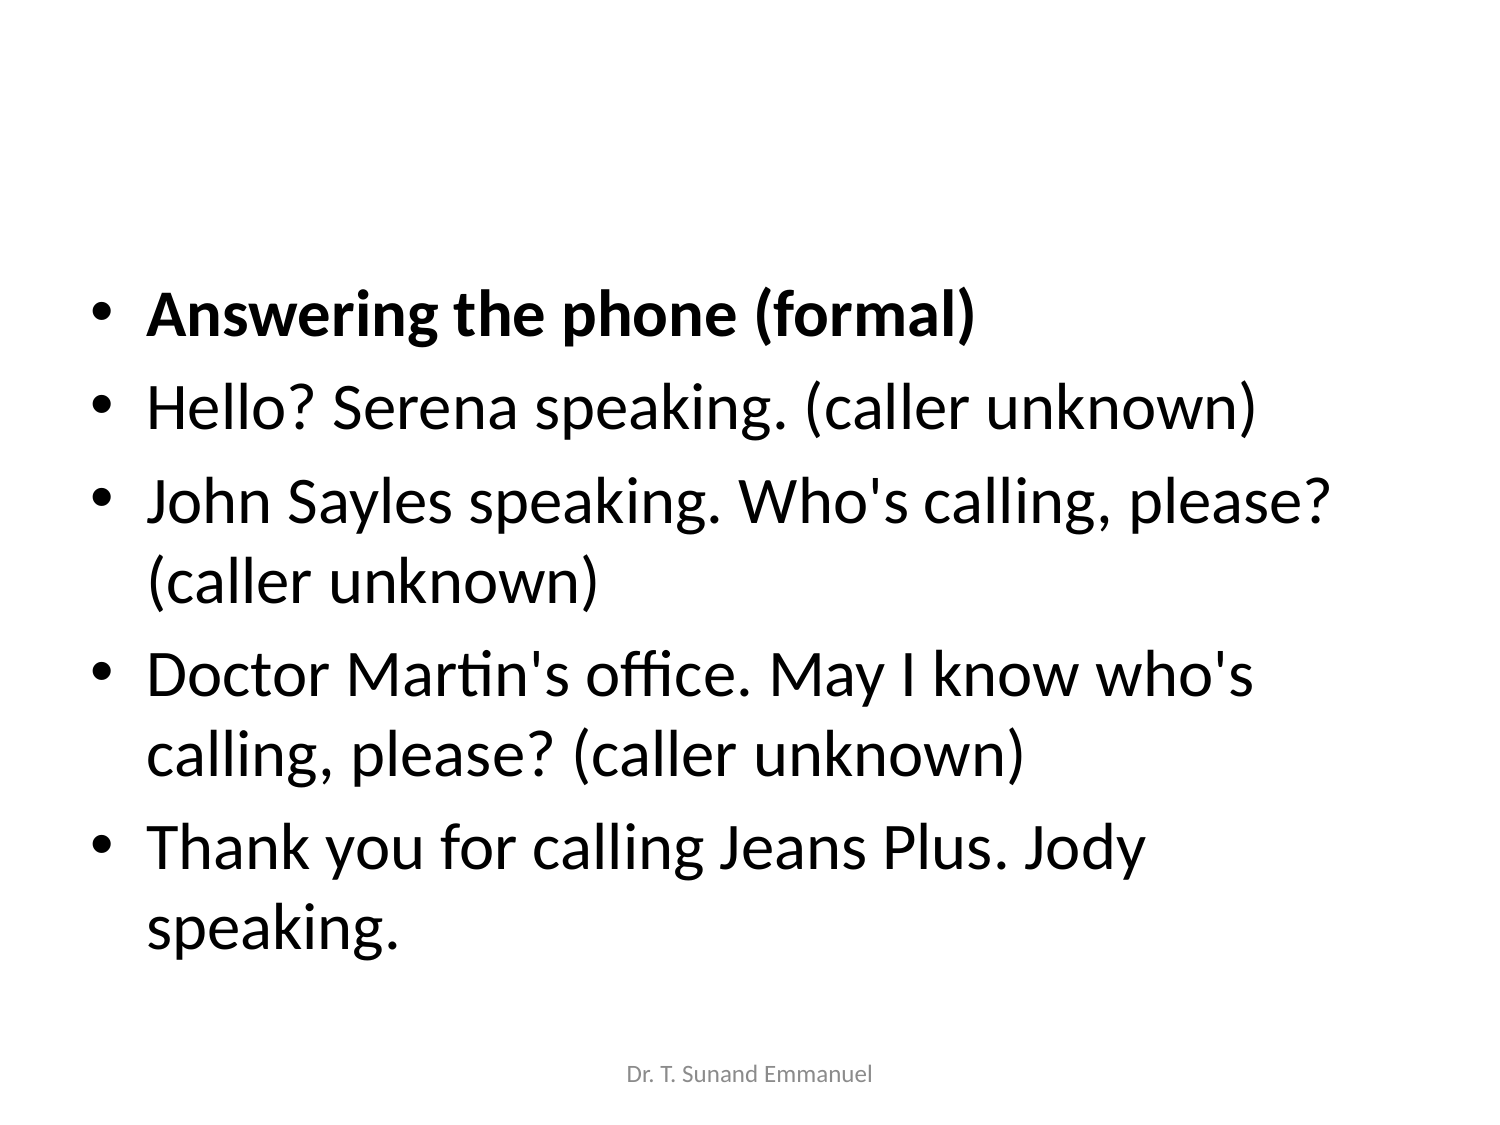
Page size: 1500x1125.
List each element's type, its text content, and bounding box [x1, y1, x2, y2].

list Answering the phone (formal) Hello? Serena speaking. (caller unknown) John Sayles speaking. Who's calling, please? (caller unknown) Doctor Martin's office. May I know who's calling, please? (caller unknown) Thank you for calling Jeans Plus. Jody speaking. [75, 262, 1425, 1005]
footer Dr. T. Sunand Emmanuel [512, 1042, 988, 1103]
